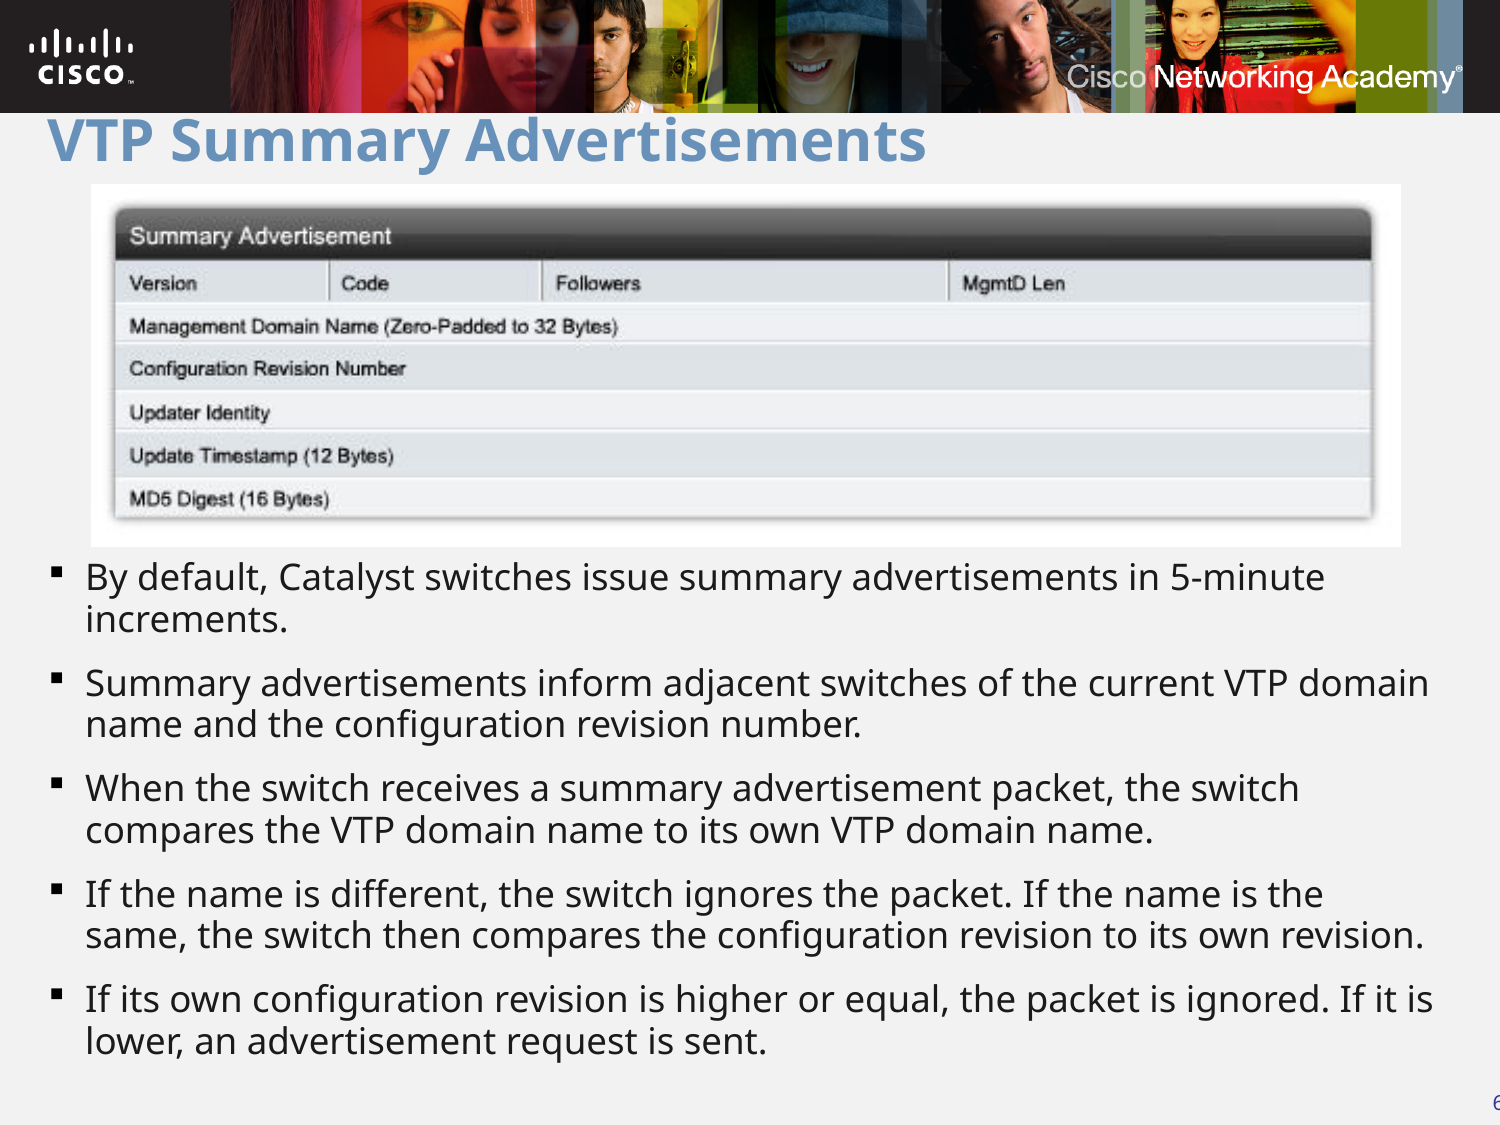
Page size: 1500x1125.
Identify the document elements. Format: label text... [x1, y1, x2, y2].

title VTP Summary Advertisements [41, 90, 1440, 180]
picture [0, 0, 1500, 113]
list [91, 183, 1401, 547]
list By default, Catalyst switches issue summary advertisements in 5-minute increments. Summary advertisements inform adjacent switches of the current VTP domain name and the configuration revision number. When the switch receives a summary advertisement packet, the switch compares the VTP domain name to its own VTP domain name. If the name is different, the switch ignores the packet. If the name is the same, the switch then compares the configuration revision to its own revision. If its own configuration revision is higher or equal, the packet is ignored. If it is lower, an advertisement request is sent. [41, 550, 1451, 1080]
